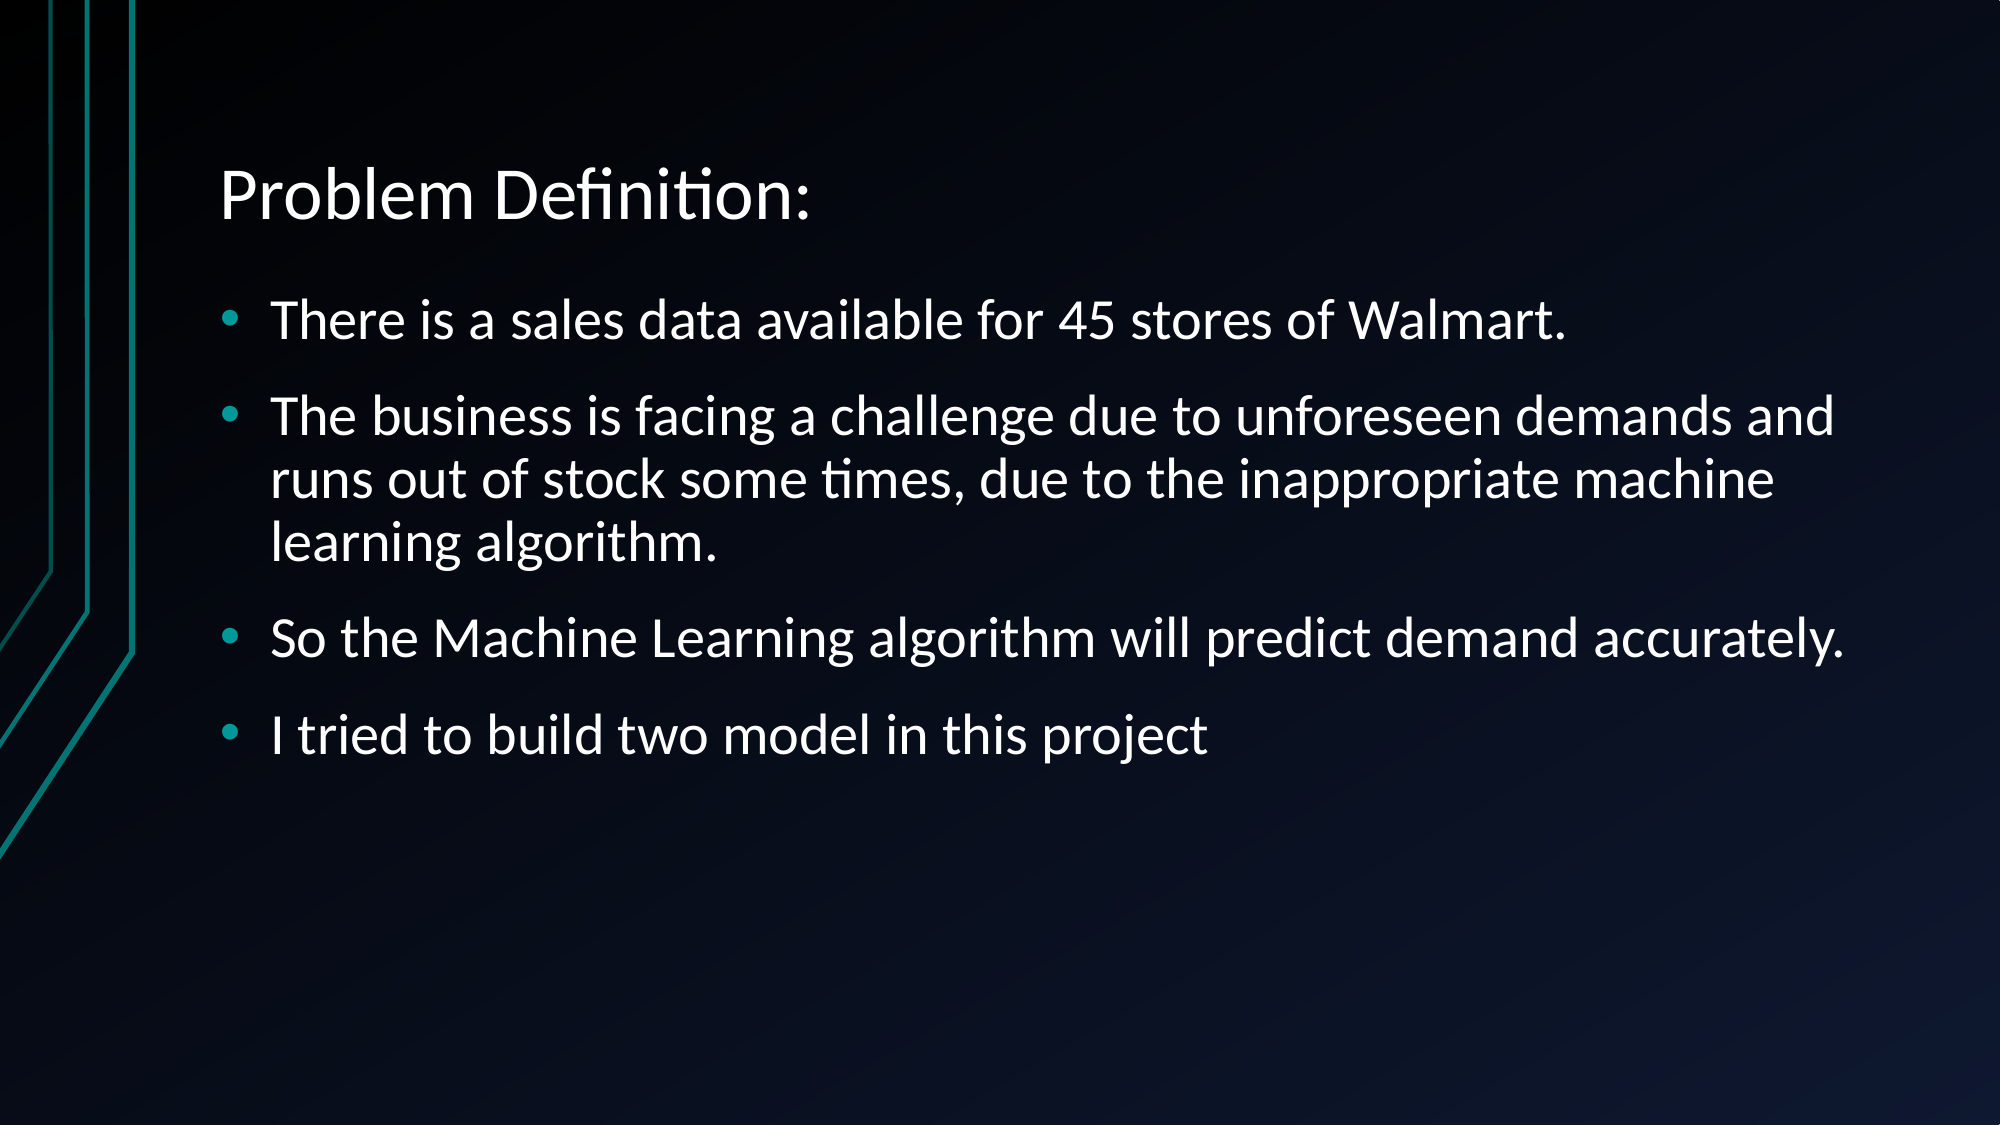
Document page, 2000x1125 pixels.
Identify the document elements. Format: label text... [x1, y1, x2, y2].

title Problem Definition: [199, 45, 1900, 246]
list There is a sales data available for 45 stores of Walmart. The business is facing a challenge due to unforeseen demands and runs out of stock some times, due to the inappropriate machine learning algorithm. So the Machine Learning algorithm will predict demand accurately. I tried to build two model in this project [199, 279, 1900, 1012]
